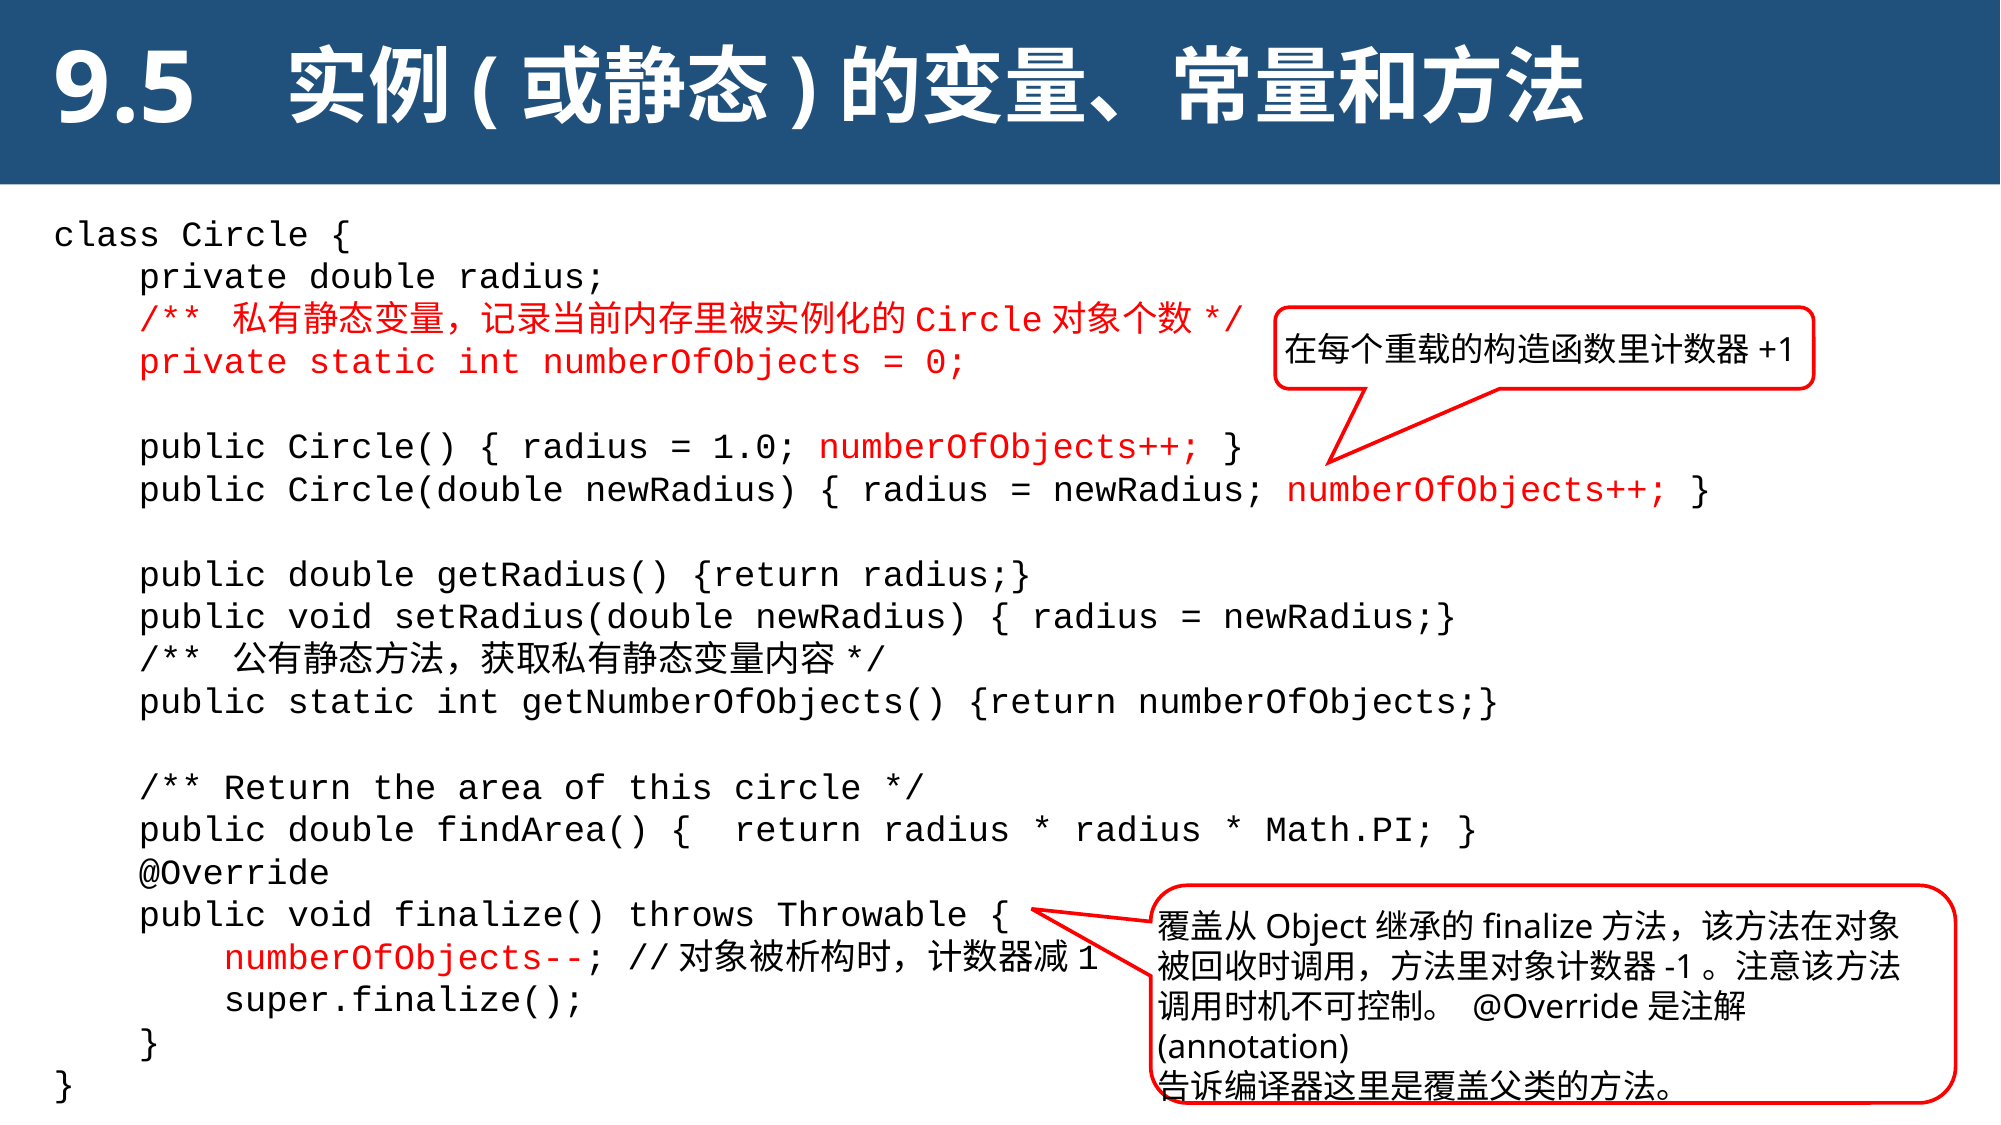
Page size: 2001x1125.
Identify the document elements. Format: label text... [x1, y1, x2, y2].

text_box 覆盖从Object继承的finalize方法，该方法在对象被回收时调用，方法里对象计数器-1。注意该方法调用时机不可控制。 @Override是注解(annotation) 告诉编译器这里是覆盖父类的方法。 [1143, 898, 1948, 1113]
text_box 在每个重载的构造函数里计数器+1 [1269, 320, 1811, 375]
list 实例(或静态)的变量、常量和方法 [270, 36, 1956, 119]
text_box [1158, 884, 1957, 1091]
list 9.5 [38, 28, 244, 166]
text_box [1274, 306, 1815, 465]
text_box [1031, 907, 1143, 973]
text_box class Circle { private double radius; /** 私有静态变量，记录当前内存里被实例化的Circle对象个数*/ private static int numberOfObjects = 0; public Circle() { radius = 1.0; numberOfObjects++; } public Circle(double newRadius) { radius = newRadius; numberOfObjects++; } public double getRadius() {return radius;} public void setRadius(double newRadius) { radius = newRadius;} /** 公有静态方法，获取私有静态变量内容*/ public static int getNumberOfObjects() {return numberOfObjects;} /** Return the area of this circle */ public double findArea() { return radius * radius * Math.PI; } @Override public void finalize() throws Throwable { numberOfObjects--; //对象被析构时，计数器减1 super.finalize(); } } [38, 203, 1835, 1112]
